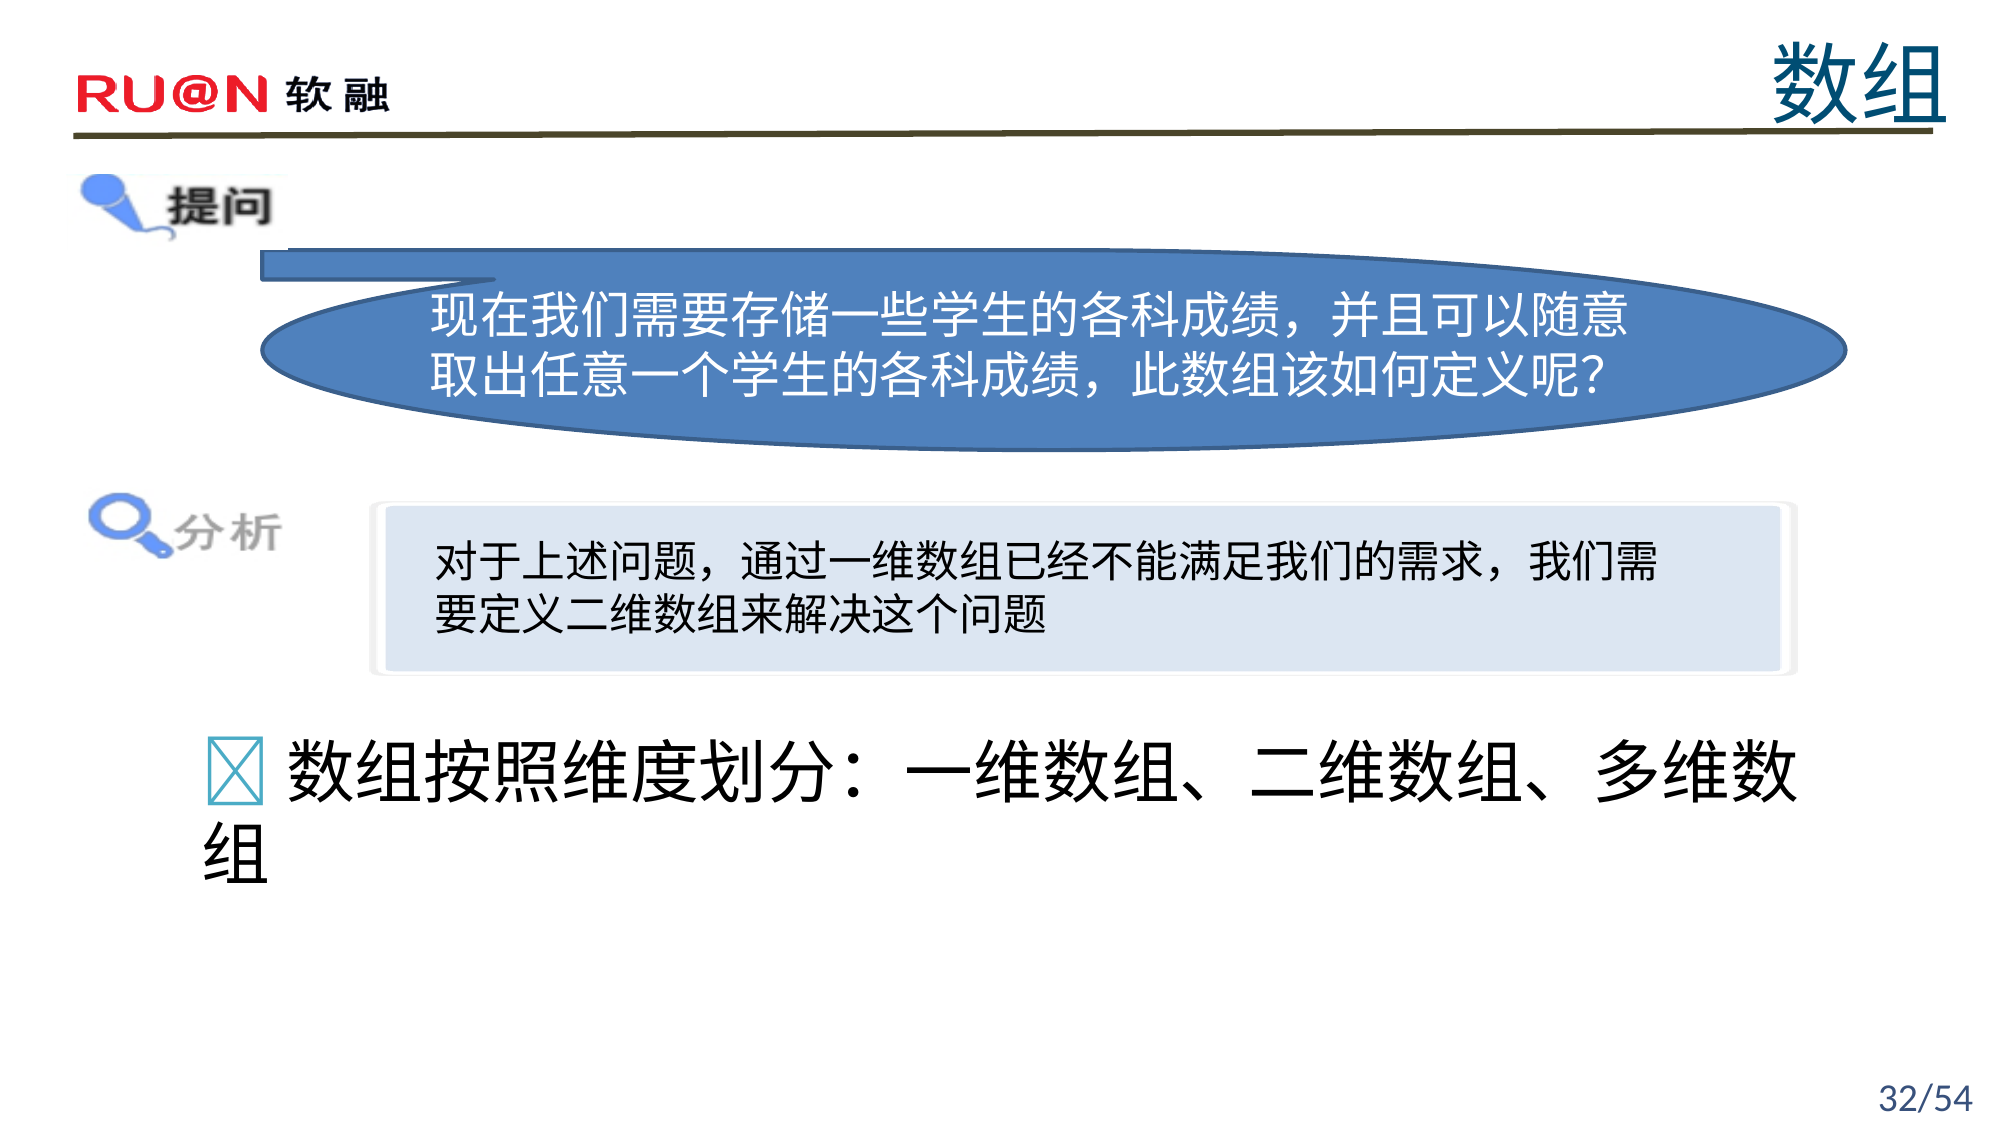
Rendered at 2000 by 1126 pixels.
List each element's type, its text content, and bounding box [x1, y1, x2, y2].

text_box [260, 289, 412, 411]
text_box [260, 248, 1587, 282]
text_box [425, 286, 1848, 453]
text_box 现在我们需要存储一些学生的各科成绩，并且可以随意取出任意一个学生的各科成绩，此数组该如何定义呢？ [412, 274, 1679, 413]
text_box 数组 [916, 45, 1950, 144]
picture [77, 74, 392, 113]
slide_number 32/54 [1524, 1065, 1991, 1126]
picture [83, 487, 320, 565]
text_box 数组按照维度划分：一维数组、二维数组、多维数组 [183, 719, 1833, 985]
picture [66, 174, 288, 251]
picture [366, 499, 1800, 676]
